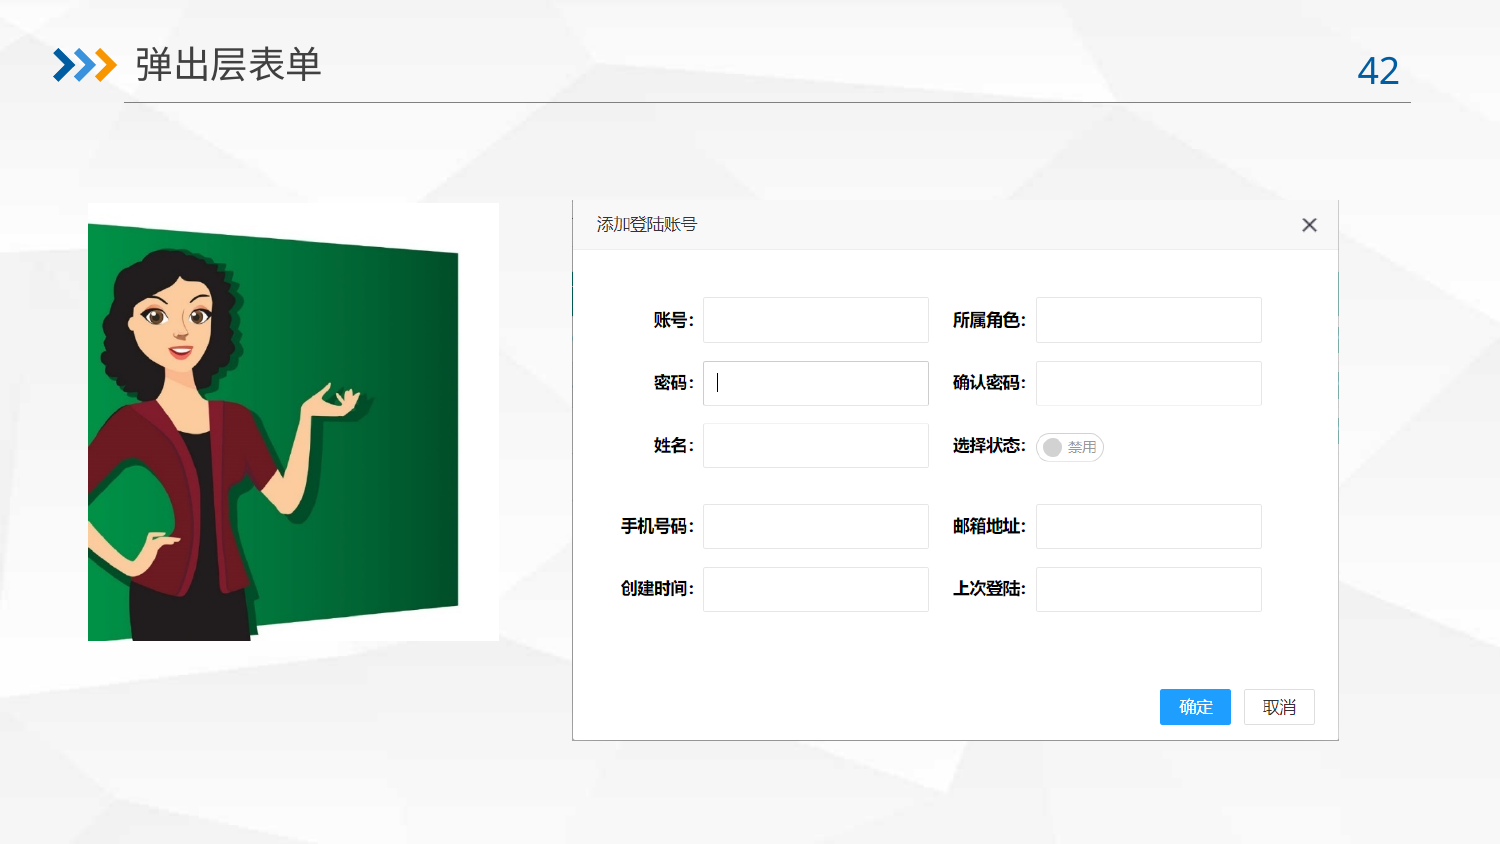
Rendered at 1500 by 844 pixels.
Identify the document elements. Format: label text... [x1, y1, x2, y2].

picture [0, 0, 1500, 844]
text_box 弹出层表单 [135, 32, 632, 95]
